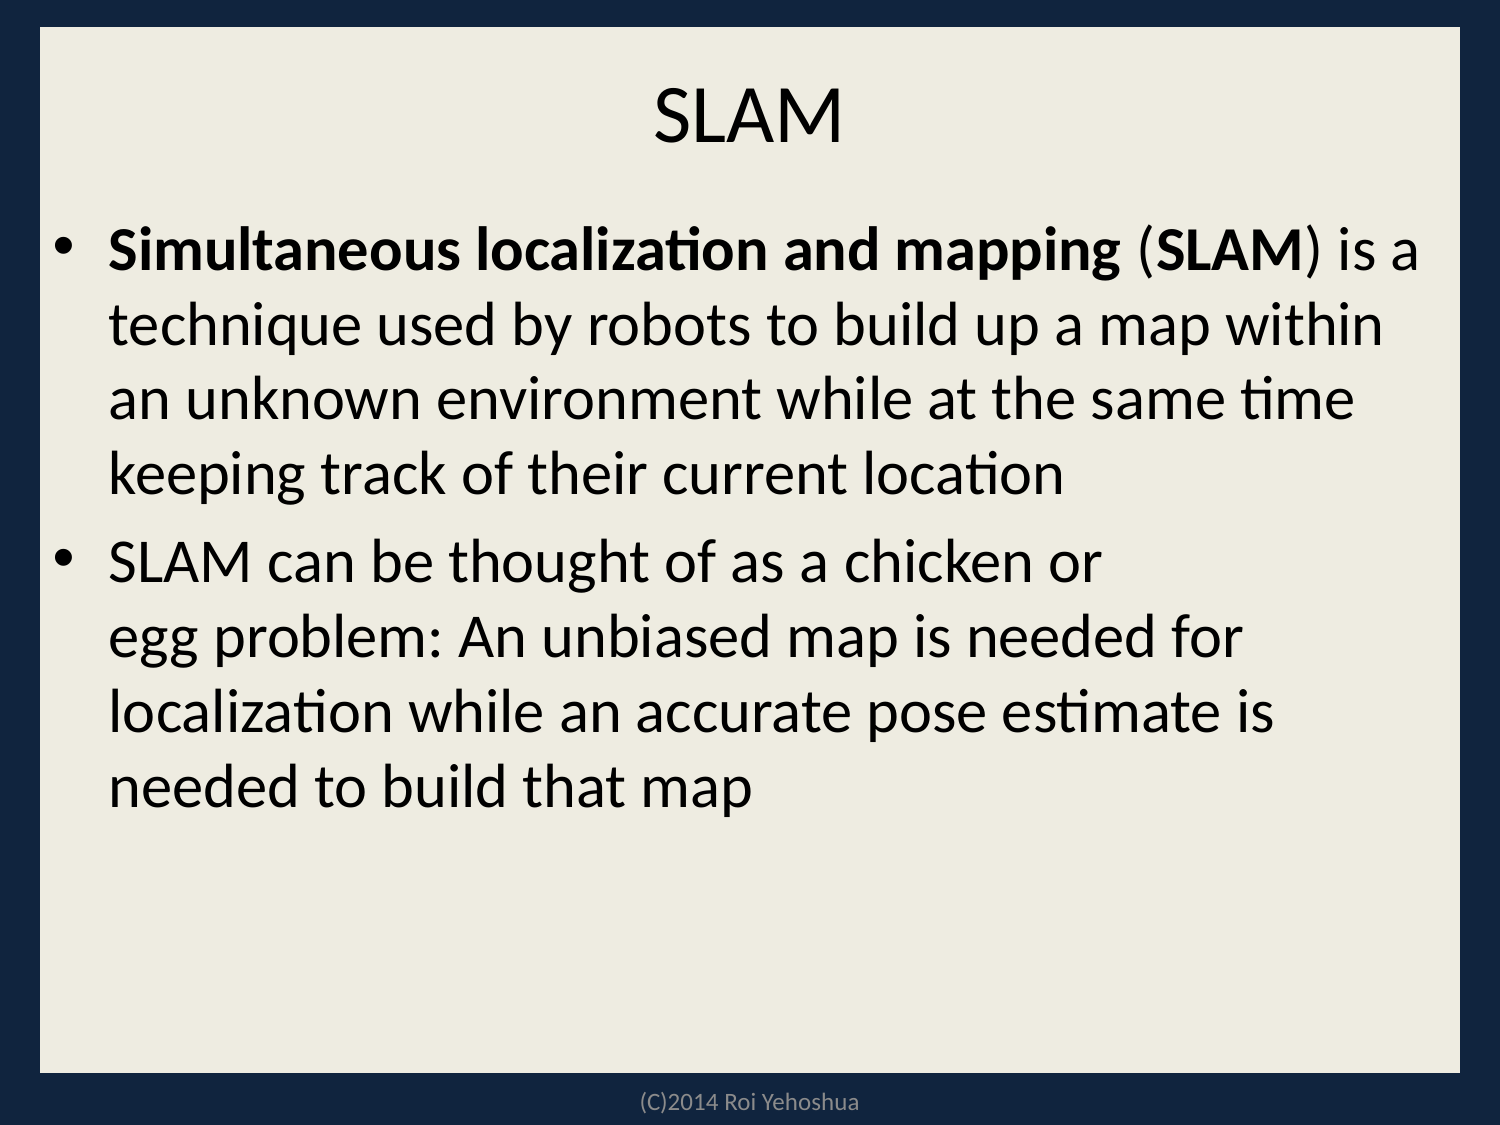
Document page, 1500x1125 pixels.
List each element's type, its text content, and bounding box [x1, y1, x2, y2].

title SLAM [37, 31, 1463, 188]
footer (C)2014 Roi Yehoshua [512, 1074, 988, 1125]
list Simultaneous localization and mapping (SLAM) is a technique used by robots to build up a map within an unknown environment while at the same time keeping track of their current location SLAM can be thought of as a chicken or egg problem: An unbiased map is needed for localization while an accurate pose estimate is needed to build that map [37, 200, 1463, 1080]
